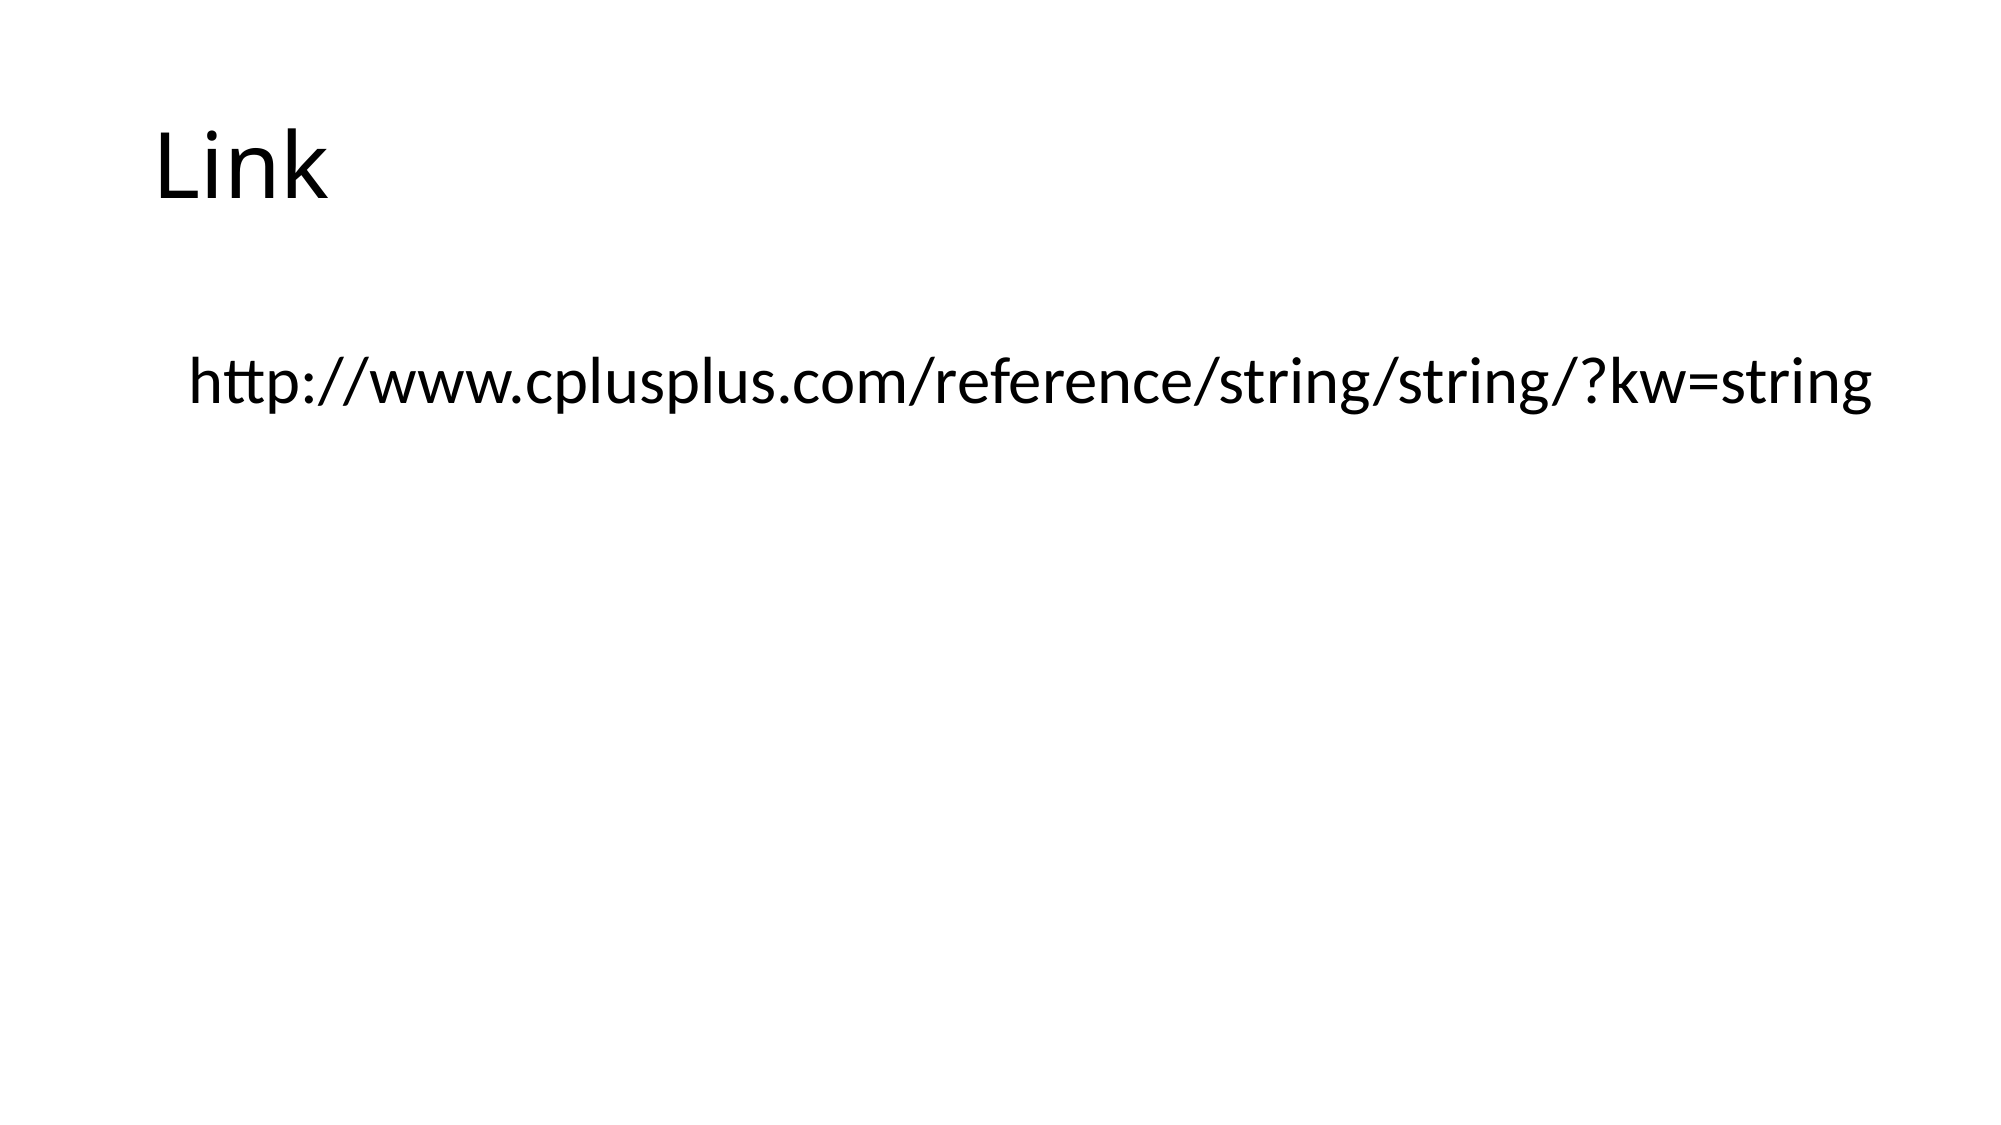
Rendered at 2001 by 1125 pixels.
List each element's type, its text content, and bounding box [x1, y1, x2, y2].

title Link [137, 59, 1863, 278]
text_box http://www.cplusplus.com/reference/string/string/?kw=string [173, 329, 1889, 425]
